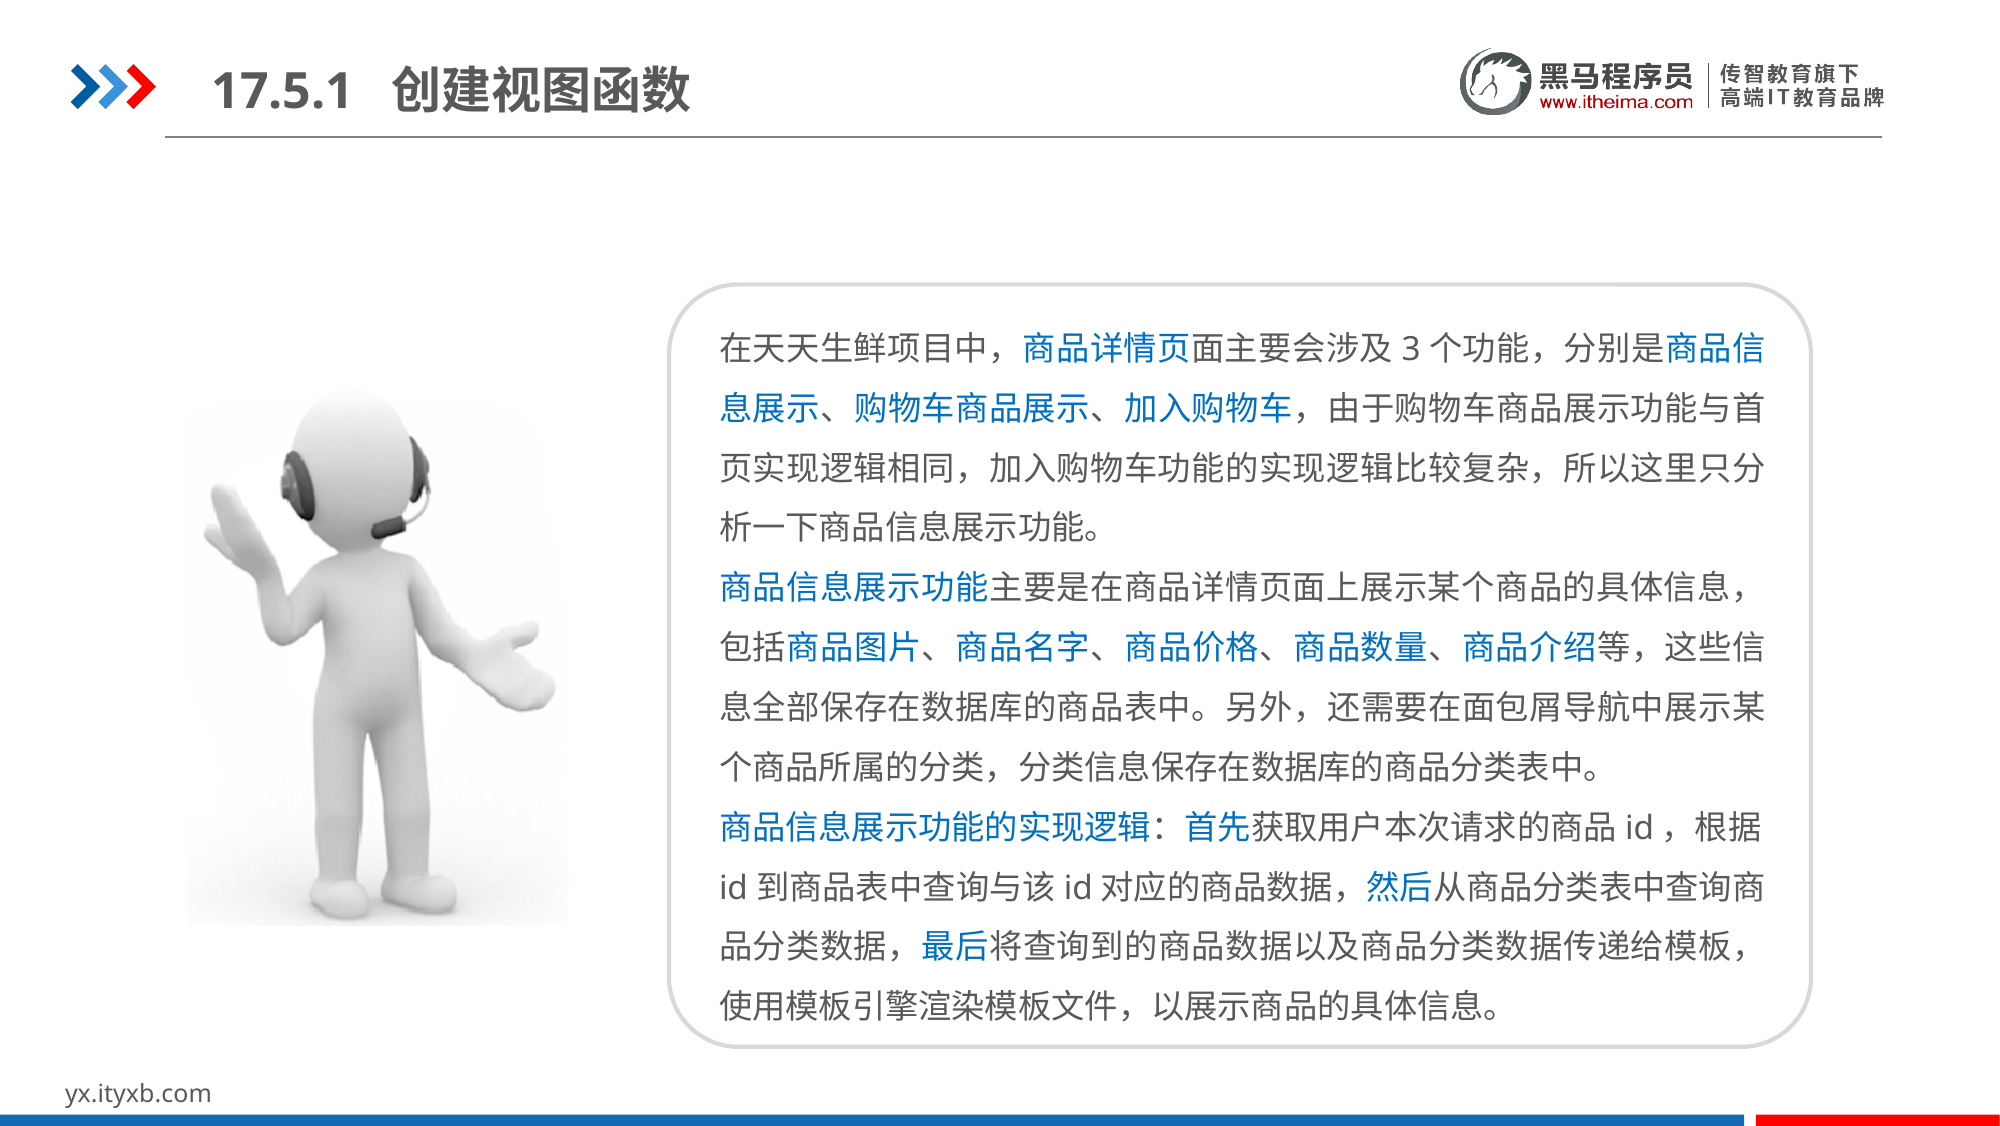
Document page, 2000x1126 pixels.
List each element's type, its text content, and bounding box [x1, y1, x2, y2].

text_box [666, 282, 1814, 1049]
text_box 17.5.1 创建视图函数 [196, 42, 1008, 136]
text_box 在天天生鲜项目中，商品详情页面主要会涉及3个功能，分别是商品信息展示、购物车商品展示、加入购物车，由于购物车商品展示功能与首页实现逻辑相同，加入购物车功能的实现逻辑比较复杂，所以这里只分析一下商品信息展示功能。 商品信息展示功能主要是在商品详情页面上展示某个商品的具体信息，包括商品图片、商品名字、商品价格、商品数量、商品介绍等，这些信息全部保存在数据库的商品表中。另外，还需要在面包屑导航中展示某个商品所属的分类，分类信息保存在数据库的商品分类表中。 商品信息展示功能的实现逻辑：首先获取用户本次请求的商品id，根据id到商品表中查询与该id对应的商品数据，然后从商品分类表中查询商品分类数据，最后将查询到的商品数据以及商品分类数据传递给模板，使用模板引擎渲染模板文件，以展示商品的具体信息。 [704, 299, 1781, 987]
picture [187, 373, 570, 926]
picture [1460, 48, 1887, 115]
